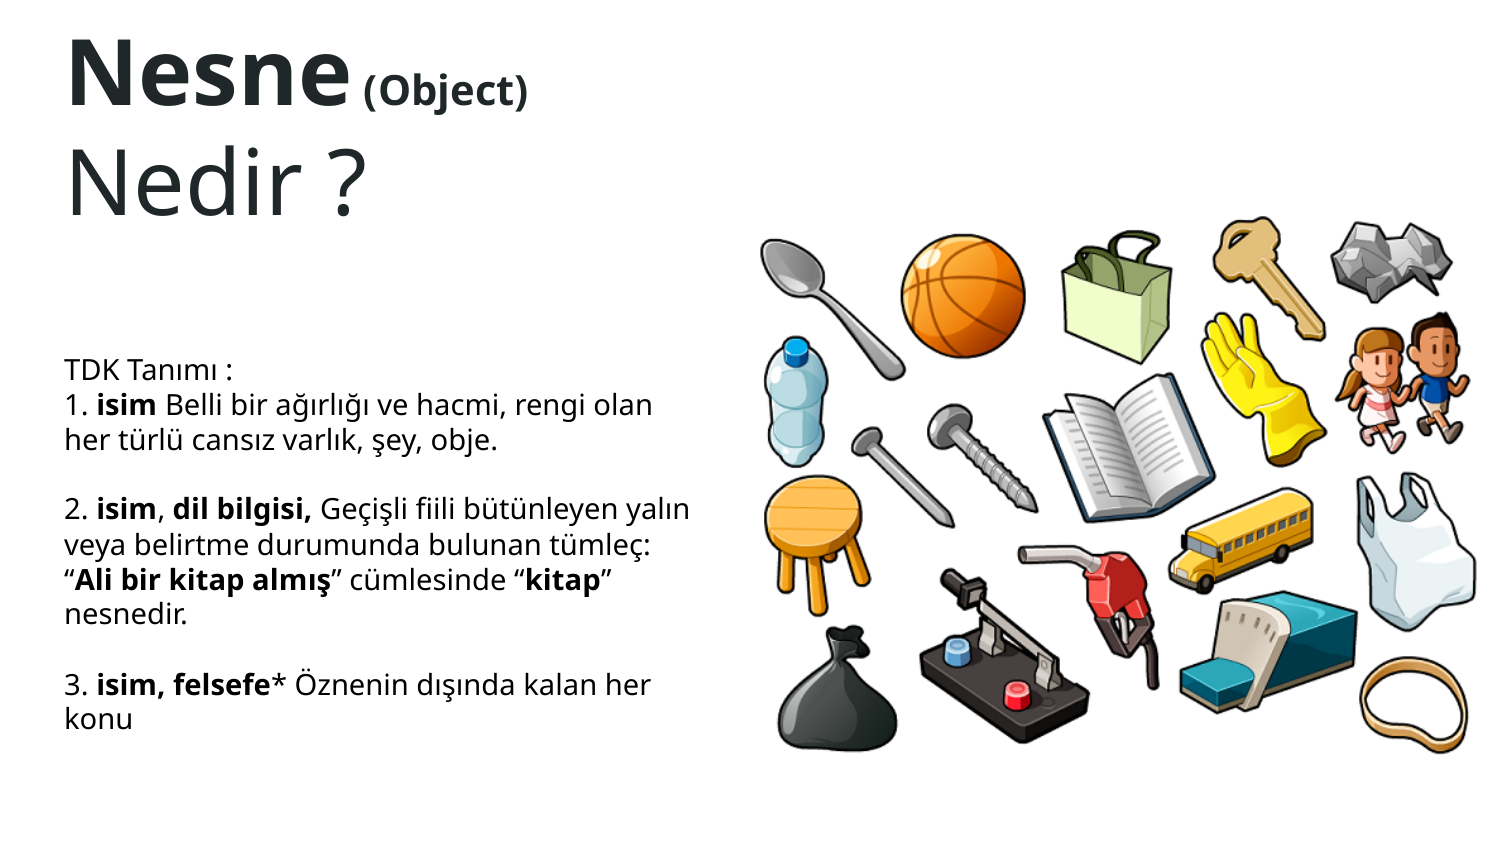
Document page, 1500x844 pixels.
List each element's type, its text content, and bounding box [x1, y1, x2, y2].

text_box TDK Tanımı : 1. isim Belli bir ağırlığı ve hacmi, rengi olan her türlü cansız varlık, şey, obje. 2. isim, dil bilgisi, Geçişli fiili bütünleyen yalın veya belirtme durumunda bulunan tümleç: “Ali bir kitap almış” cümlesinde “kitap” nesnedir. 3. isim, felsefe* Öznenin dışında kalan her konu [49, 336, 709, 844]
picture [734, 205, 1492, 774]
title Nesne (Object) Nedir ? [49, 21, 1001, 225]
